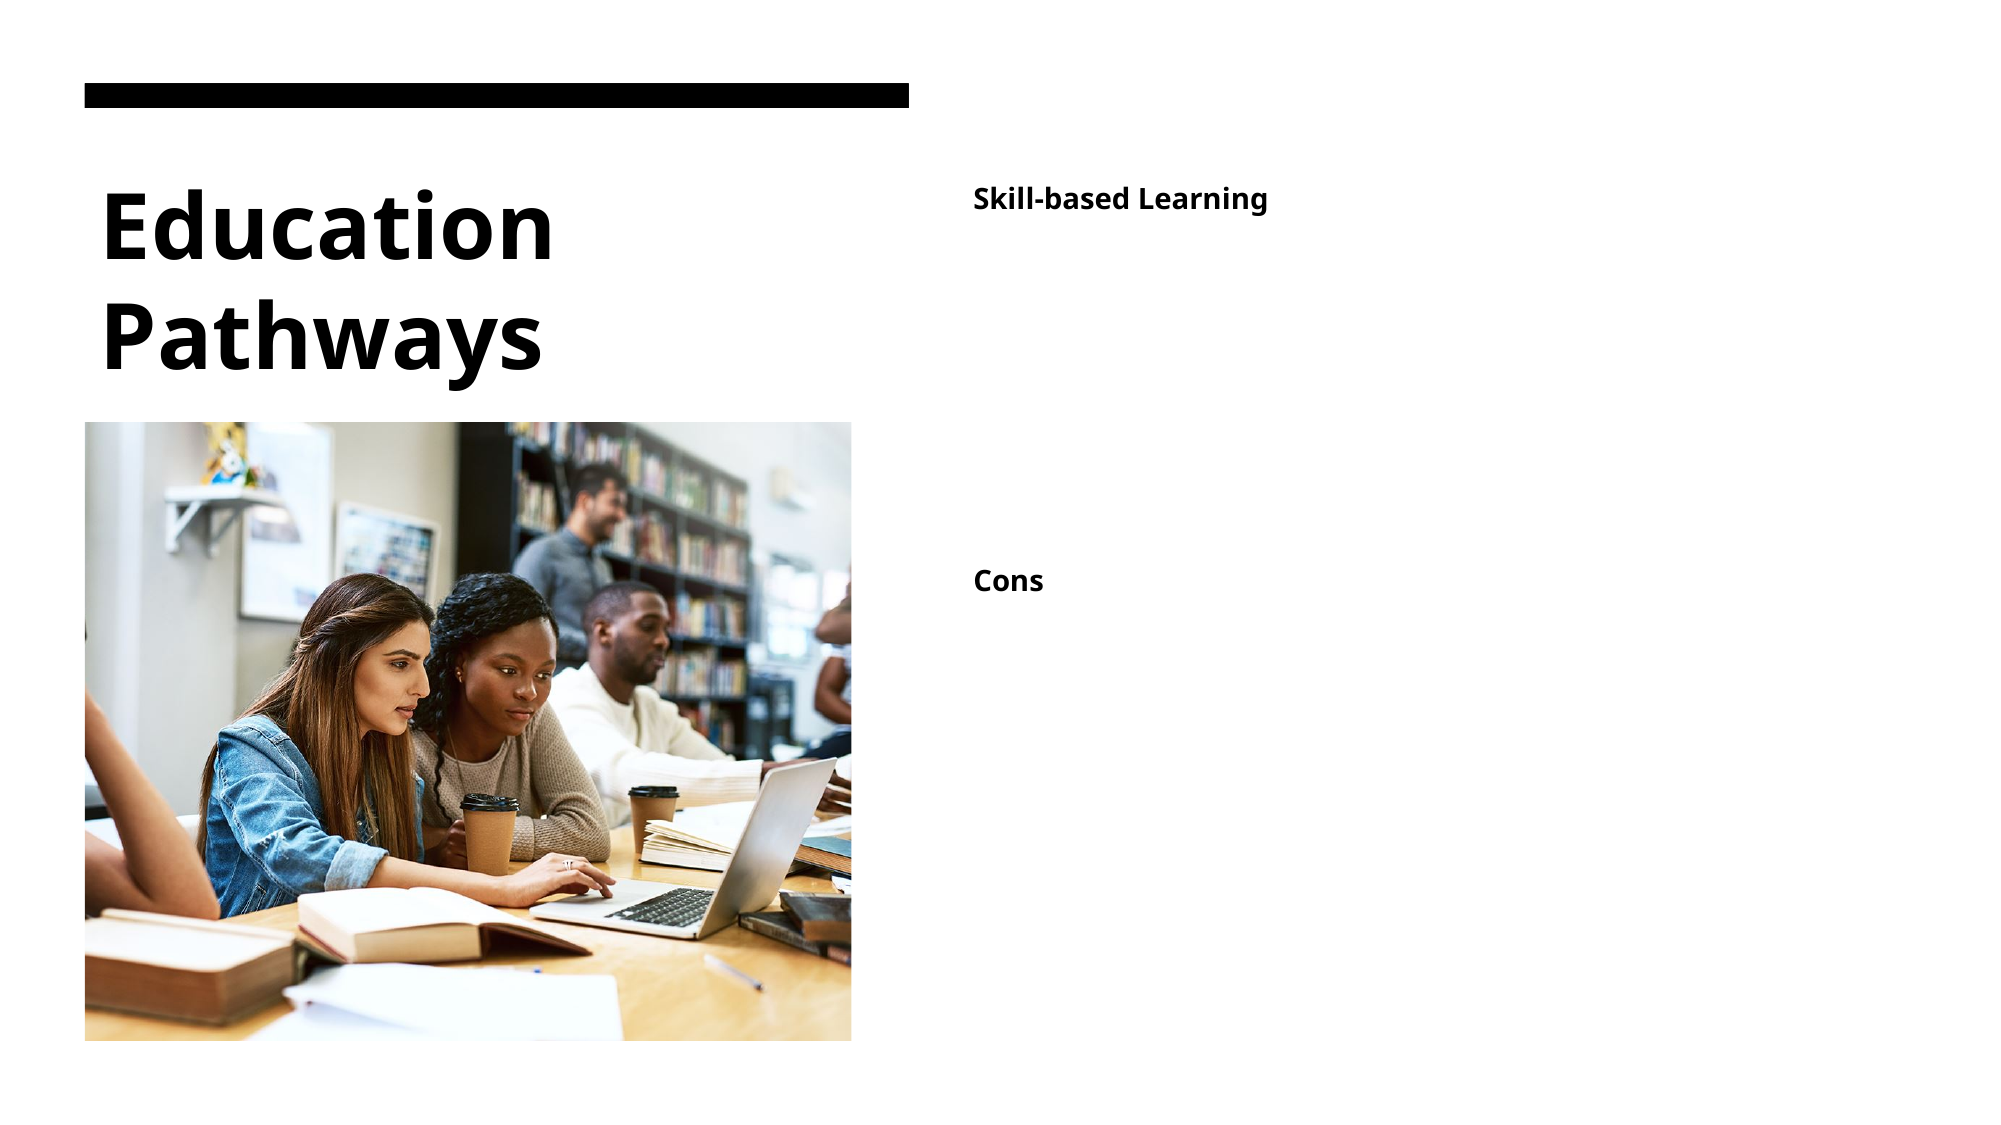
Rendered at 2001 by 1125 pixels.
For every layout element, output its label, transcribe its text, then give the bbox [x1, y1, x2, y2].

title Education Pathways [84, 160, 874, 398]
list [84, 422, 852, 1041]
list Skill-based Learning Pros Flexibility to go at your own pace Specific skills tailored to industry needs, much choose wisely Most affordable Tailor your learning and development to what you’re interested in Cons Holds less recognition compared to trade school Must choose the right resources Self-motivation required May need a portfolio or certification to prove skills Almost no networking opportunities Harder to find a job in tougher job markets Examples: Freelance Writer, Digital Marketer, Developer, Data Entry, Video Editor, Online Tutor [958, 169, 1976, 1041]
